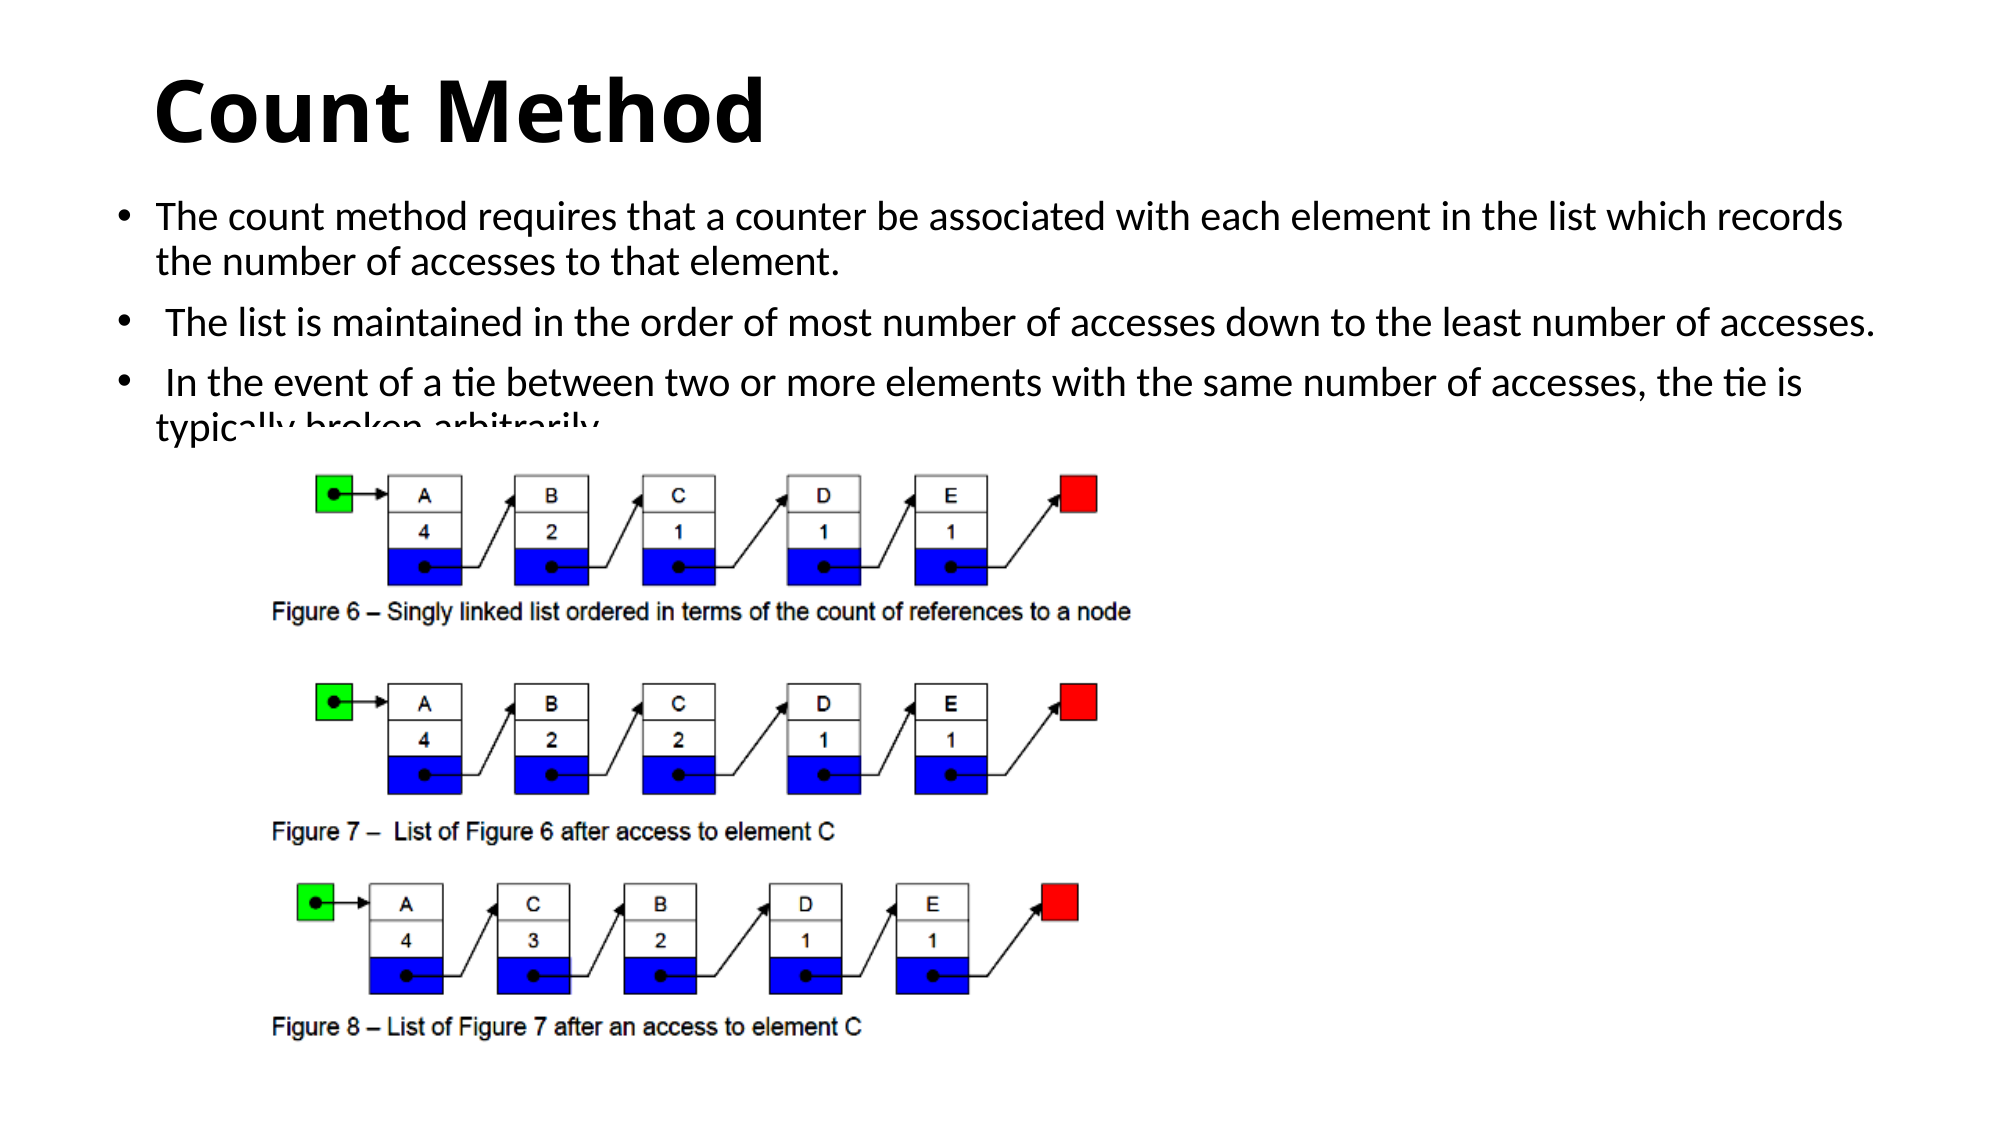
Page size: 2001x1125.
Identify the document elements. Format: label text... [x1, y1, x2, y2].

list The count method requires that a counter be associated with each element in the list which records the number of accesses to that element. The list is maintained in the order of most number of accesses down to the least number of accesses. In the event of a tie between two or more elements with the same number of accesses, the tie is typically broken arbitrarily. [102, 187, 1893, 466]
title Count Method [137, 59, 1863, 169]
picture [236, 427, 1154, 1061]
